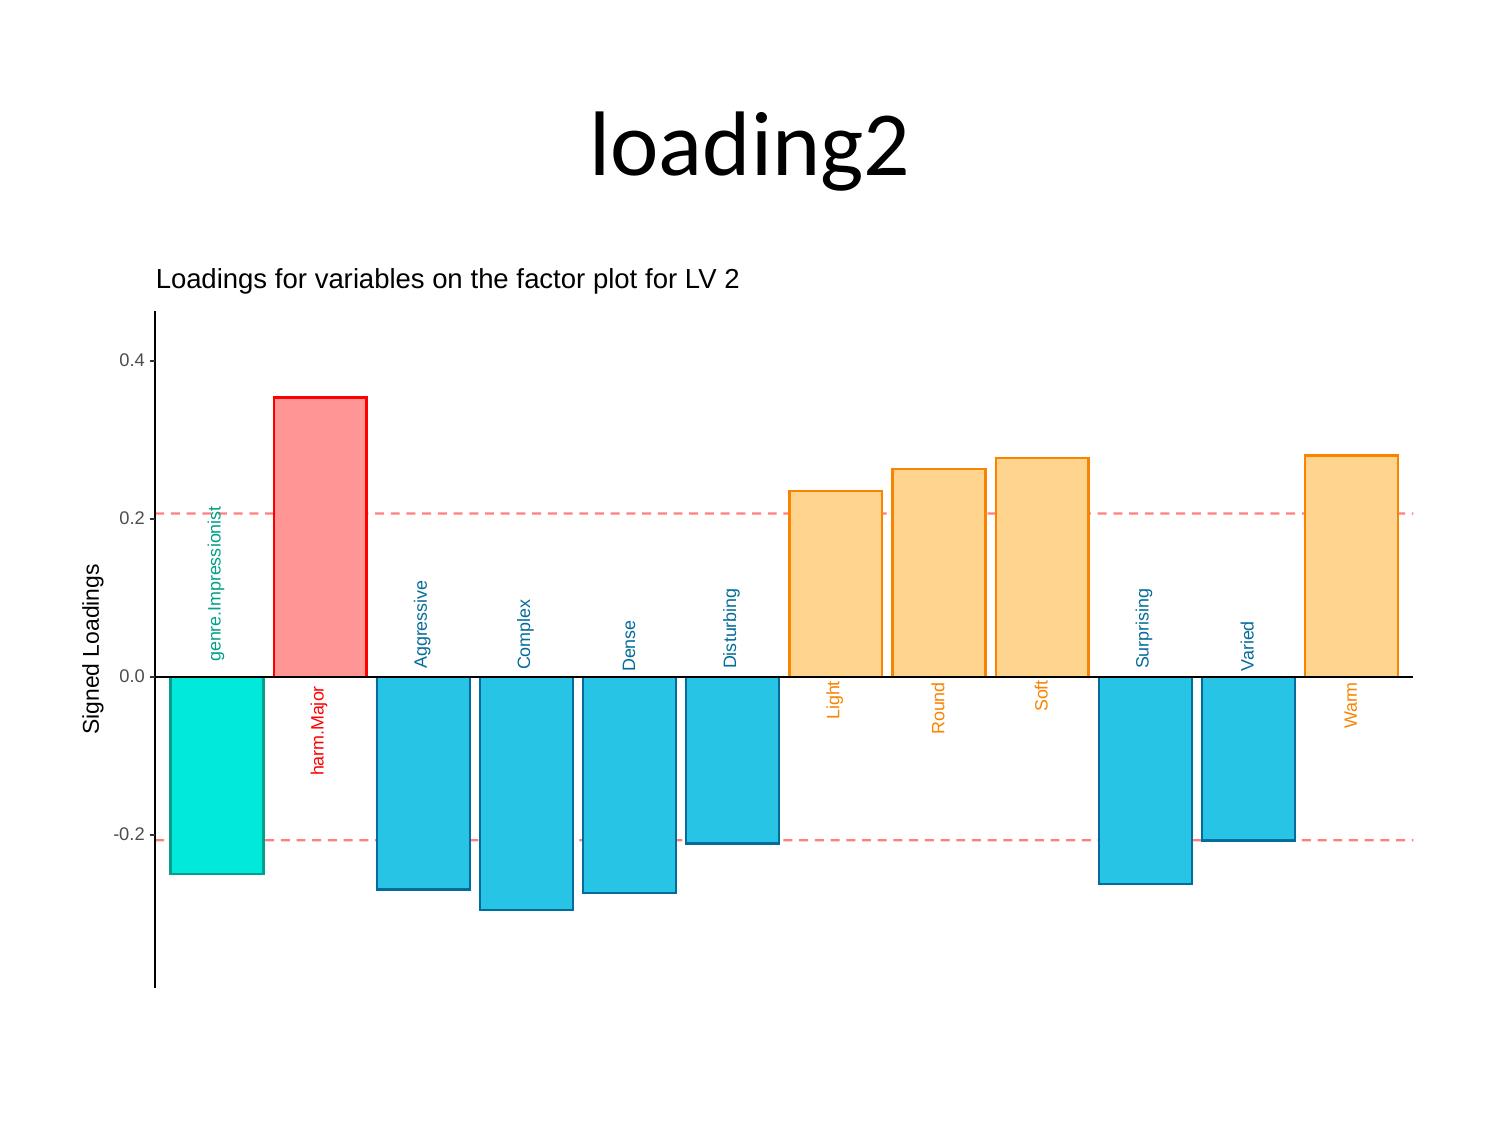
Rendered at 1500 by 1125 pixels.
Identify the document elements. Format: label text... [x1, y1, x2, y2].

title loading2 [75, 45, 1425, 233]
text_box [74, 262, 1426, 1006]
